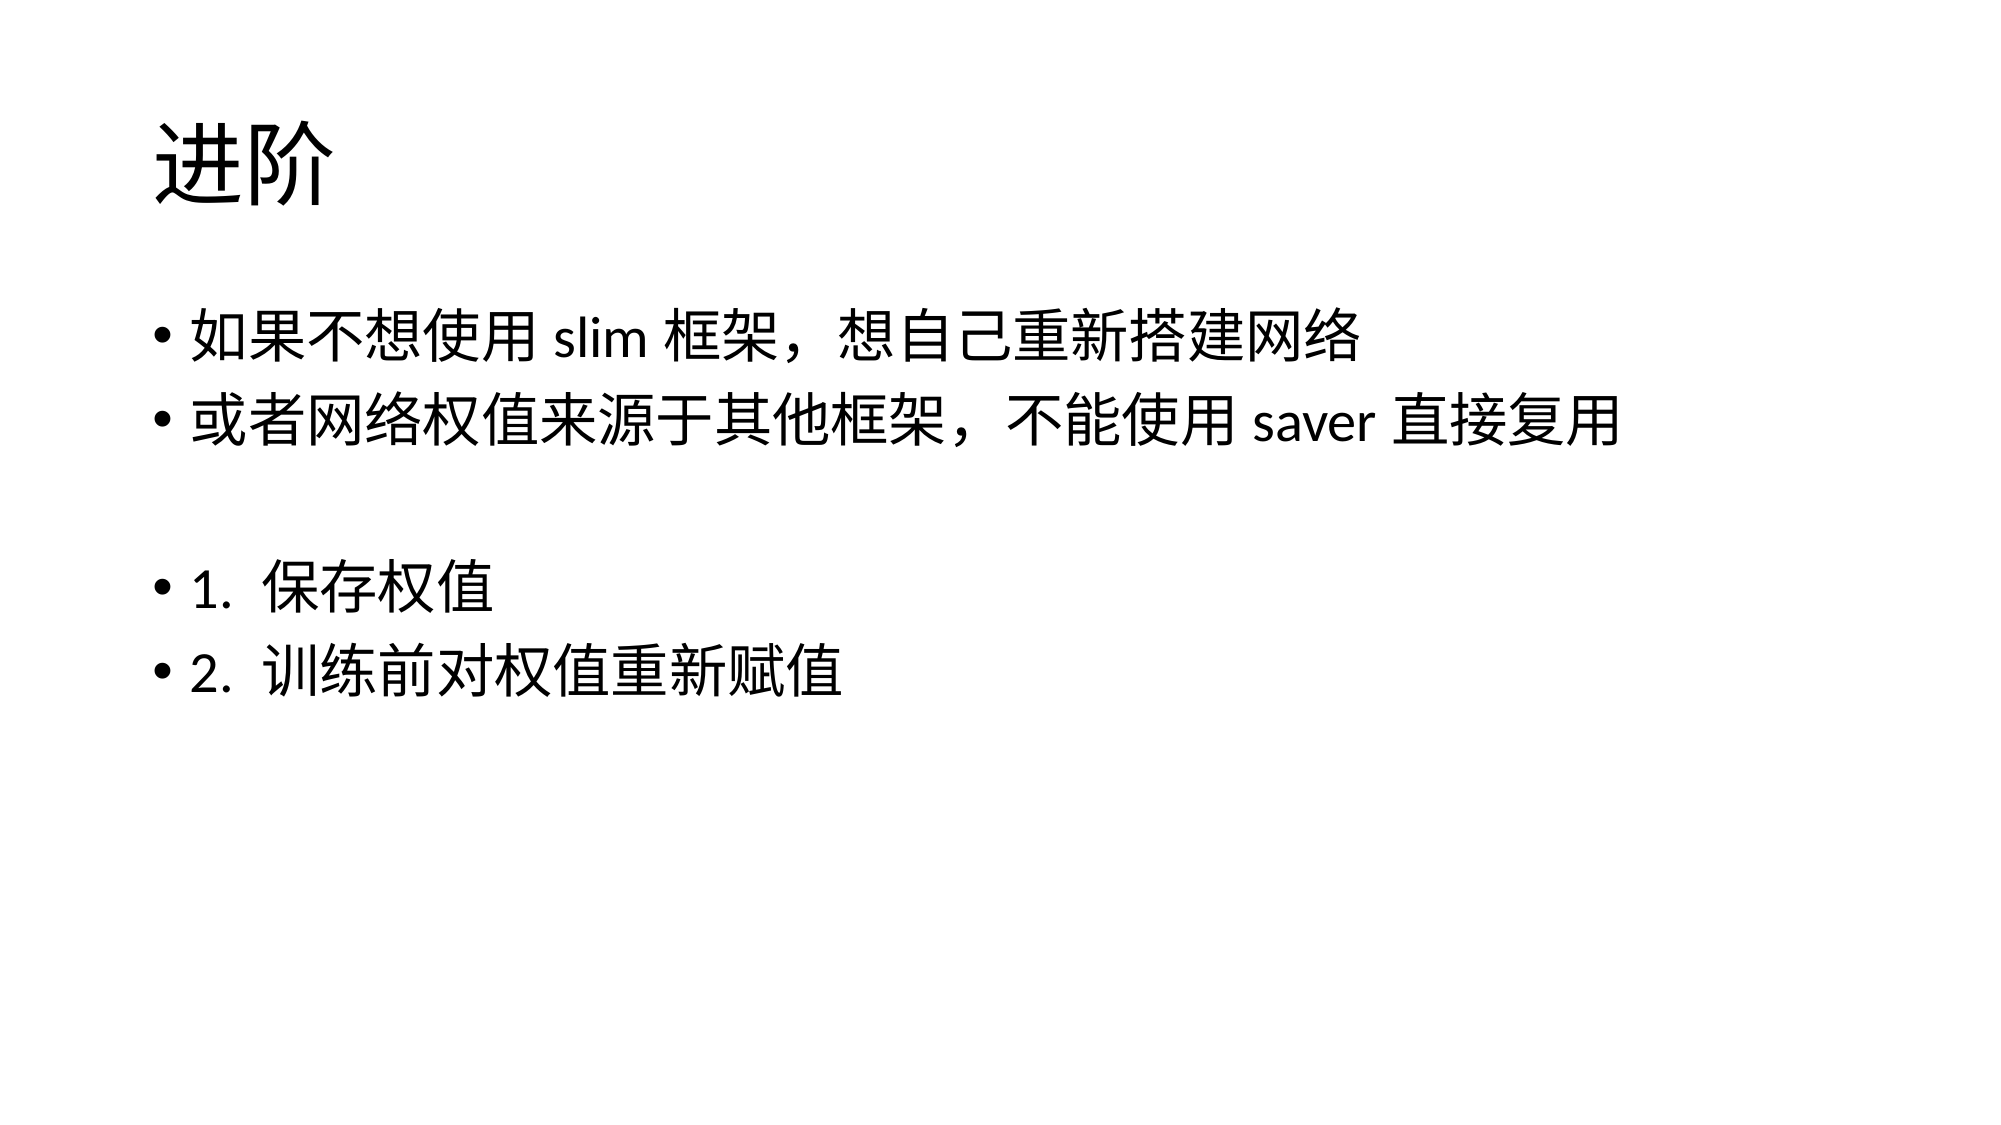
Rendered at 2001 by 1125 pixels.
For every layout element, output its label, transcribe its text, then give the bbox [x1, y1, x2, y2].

title 进阶 [137, 59, 1863, 278]
list 如果不想使用slim框架，想自己重新搭建网络 或者网络权值来源于其他框架，不能使用saver直接复用 1. 保存权值 2. 训练前对权值重新赋值 [137, 299, 1863, 1014]
